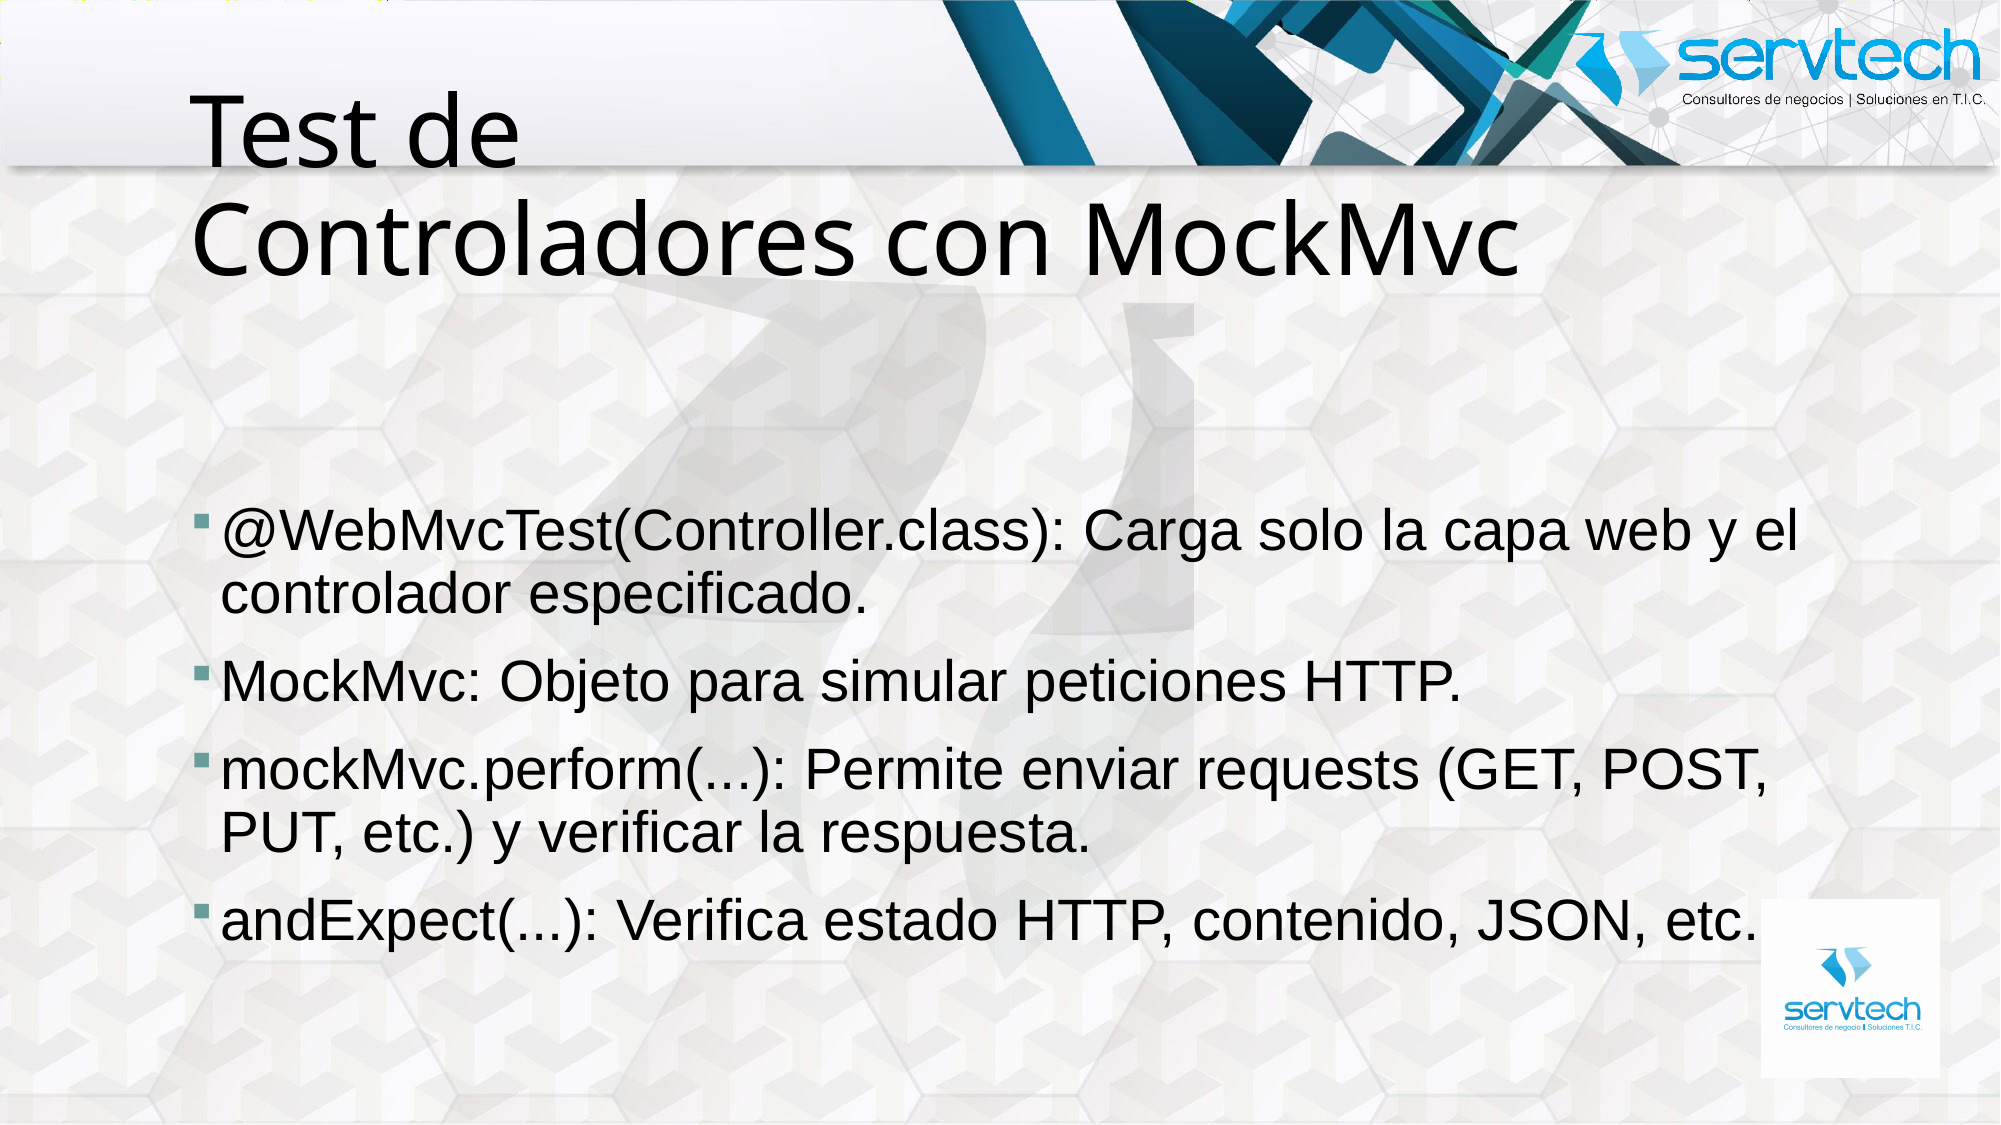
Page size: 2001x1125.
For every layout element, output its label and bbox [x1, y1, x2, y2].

text_box [3, 1, 1996, 1123]
picture [1765, 902, 1938, 1075]
